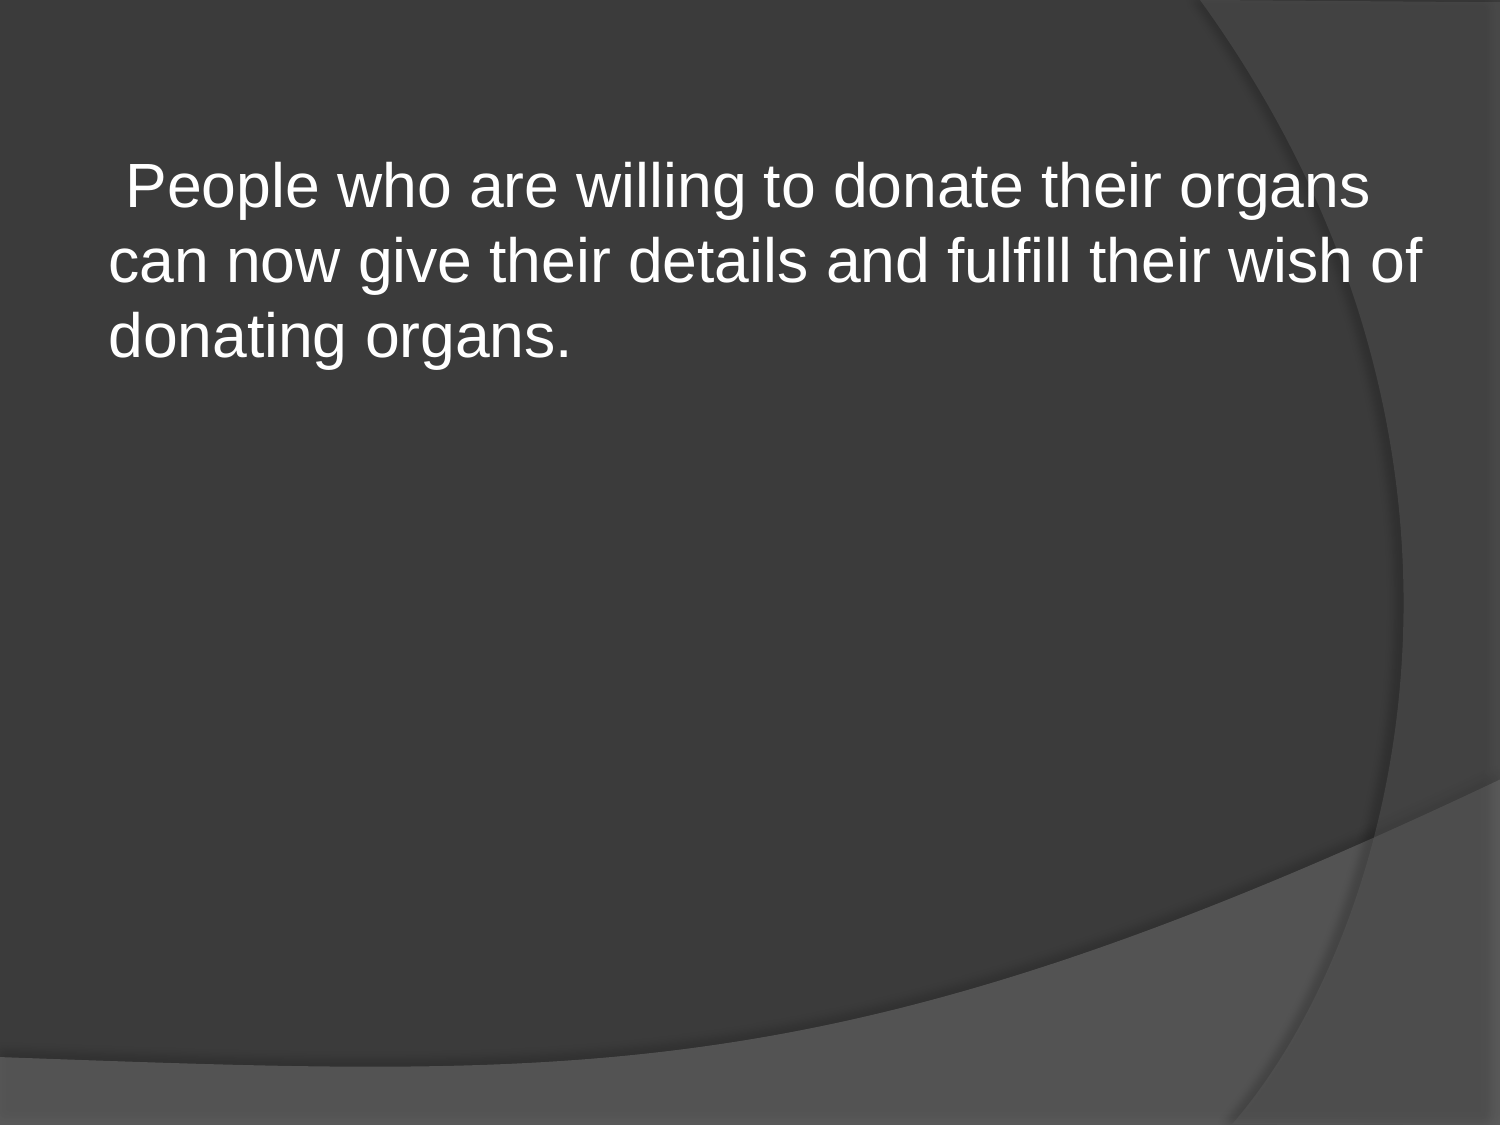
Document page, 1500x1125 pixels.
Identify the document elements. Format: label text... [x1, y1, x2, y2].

text_box People who are willing to donate their organs can now give their details and fulfill their wish of donating organs. [93, 137, 1457, 378]
